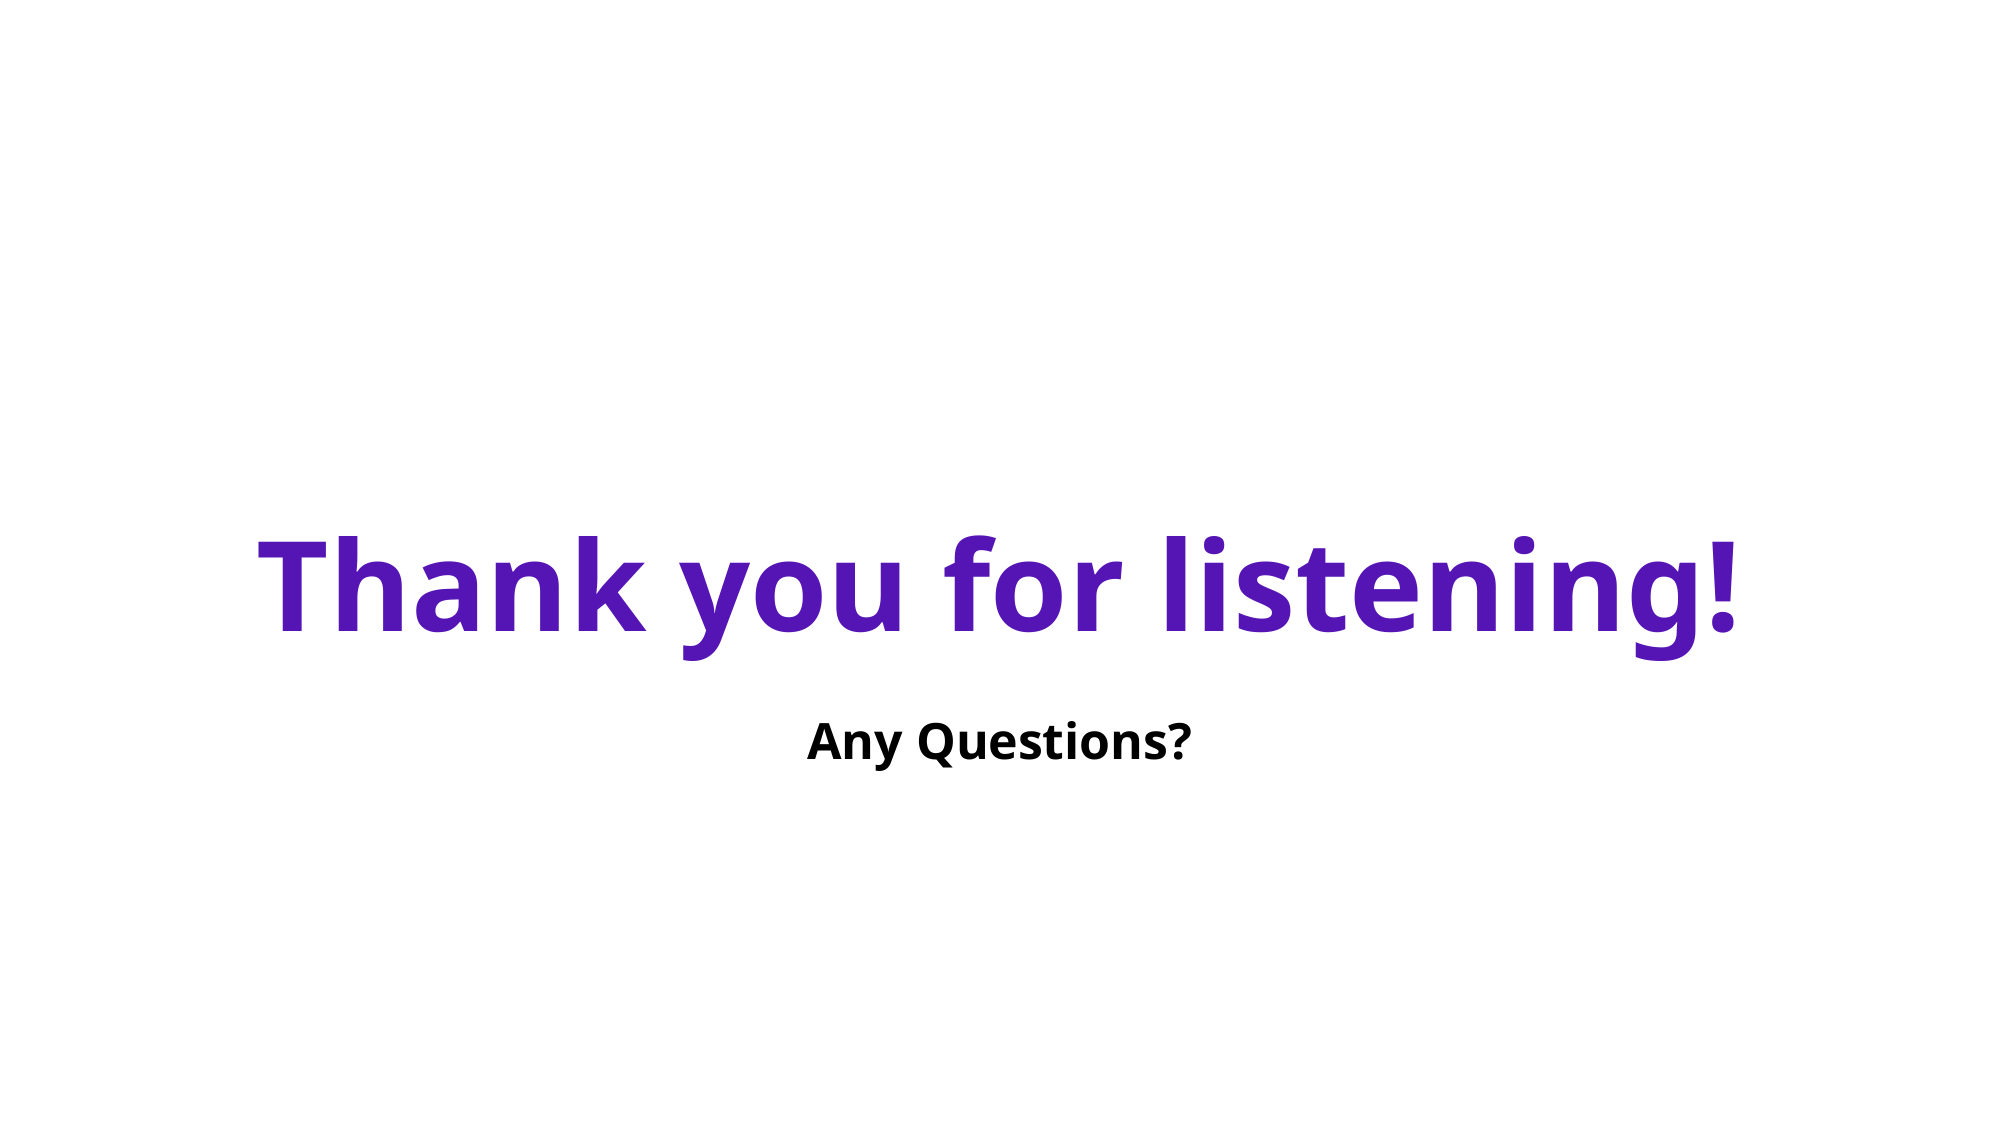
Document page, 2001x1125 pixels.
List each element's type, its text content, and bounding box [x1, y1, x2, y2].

title Thank you for listening! [137, 198, 1863, 667]
list Any Questions? [137, 708, 1863, 955]
